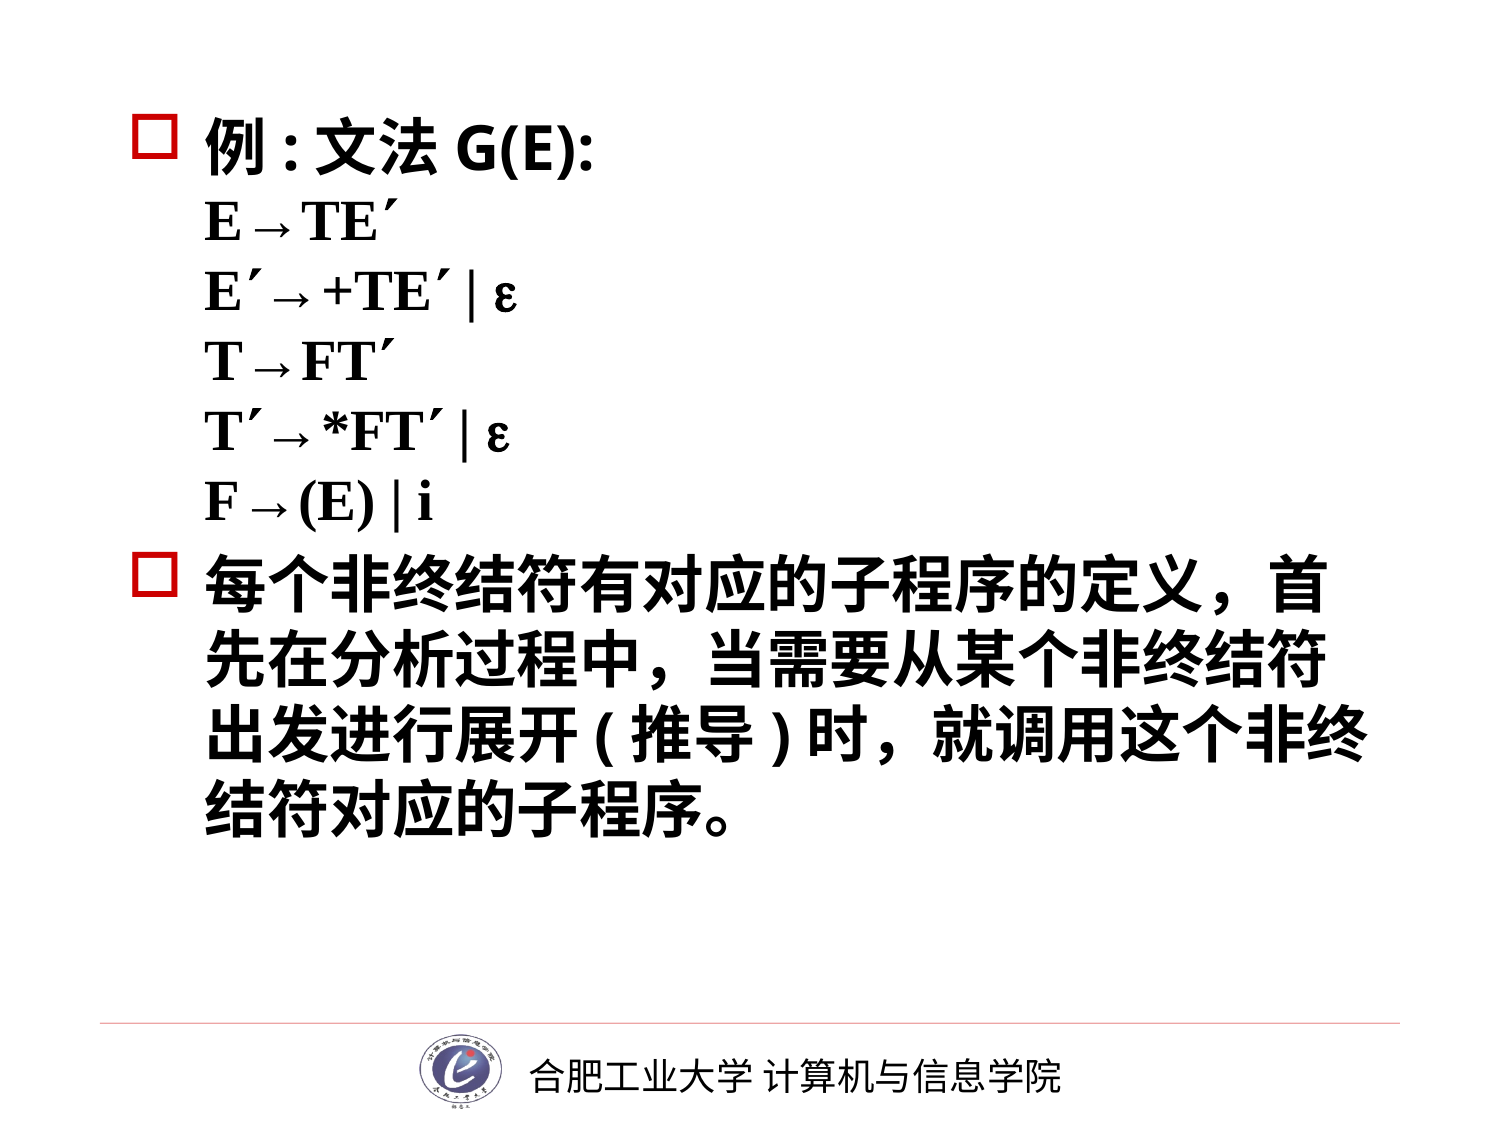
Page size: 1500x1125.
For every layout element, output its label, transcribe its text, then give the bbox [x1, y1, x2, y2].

slide_number [1116, 1023, 1442, 1102]
picture [419, 1034, 502, 1110]
list 例:文法G(E): E→TE E→+TE |  T→FT T→*FT |  F→(E) | i 每个非终结符有对应的子程序的定义，首先在分析过程中，当需要从某个非终结符出发进行展开(推导)时，就调用这个非终结符对应的子程序。 [112, 99, 1388, 1000]
